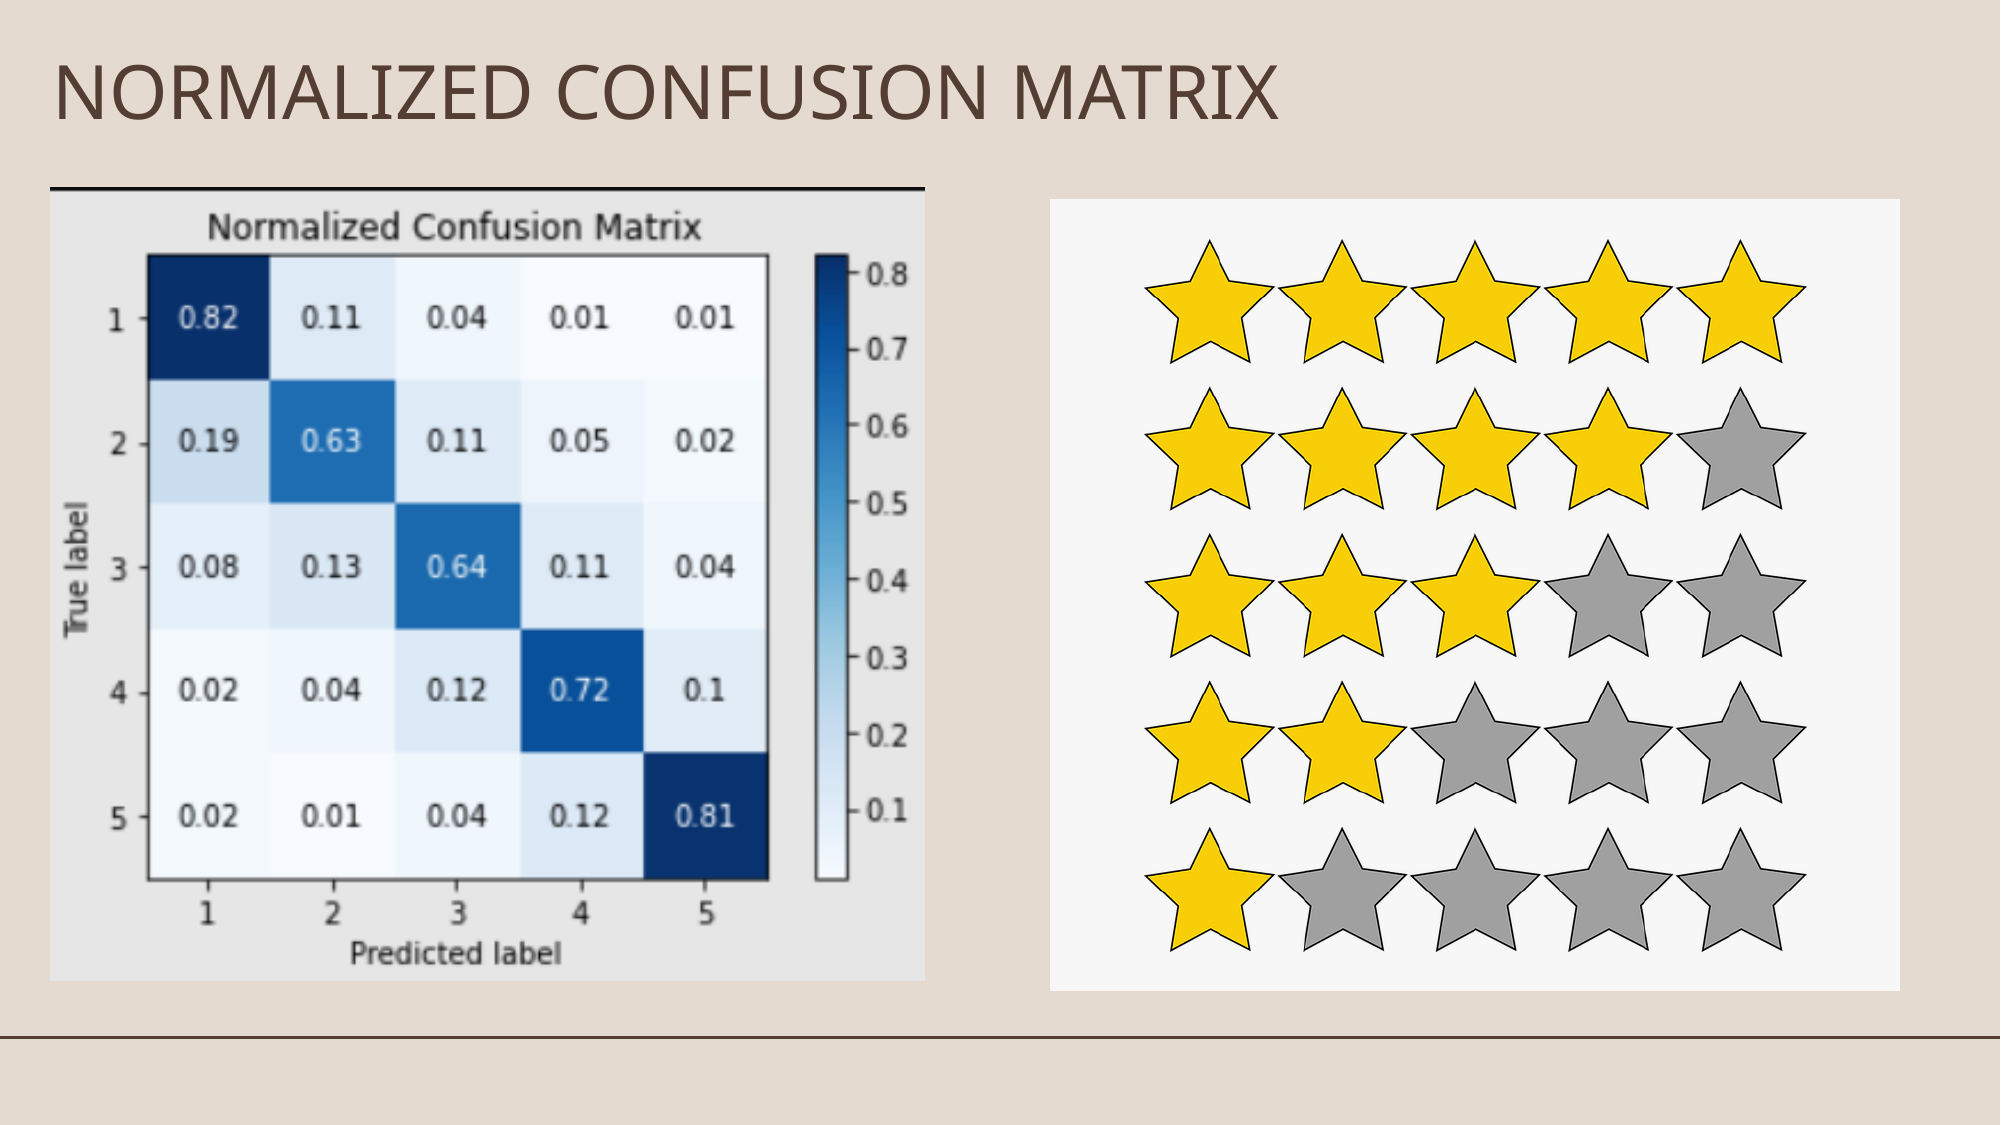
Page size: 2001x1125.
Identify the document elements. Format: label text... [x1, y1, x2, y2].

picture [1049, 199, 1900, 991]
title NORMALIZED CONFUSION MATRIX [37, 24, 1763, 165]
picture [49, 187, 926, 981]
